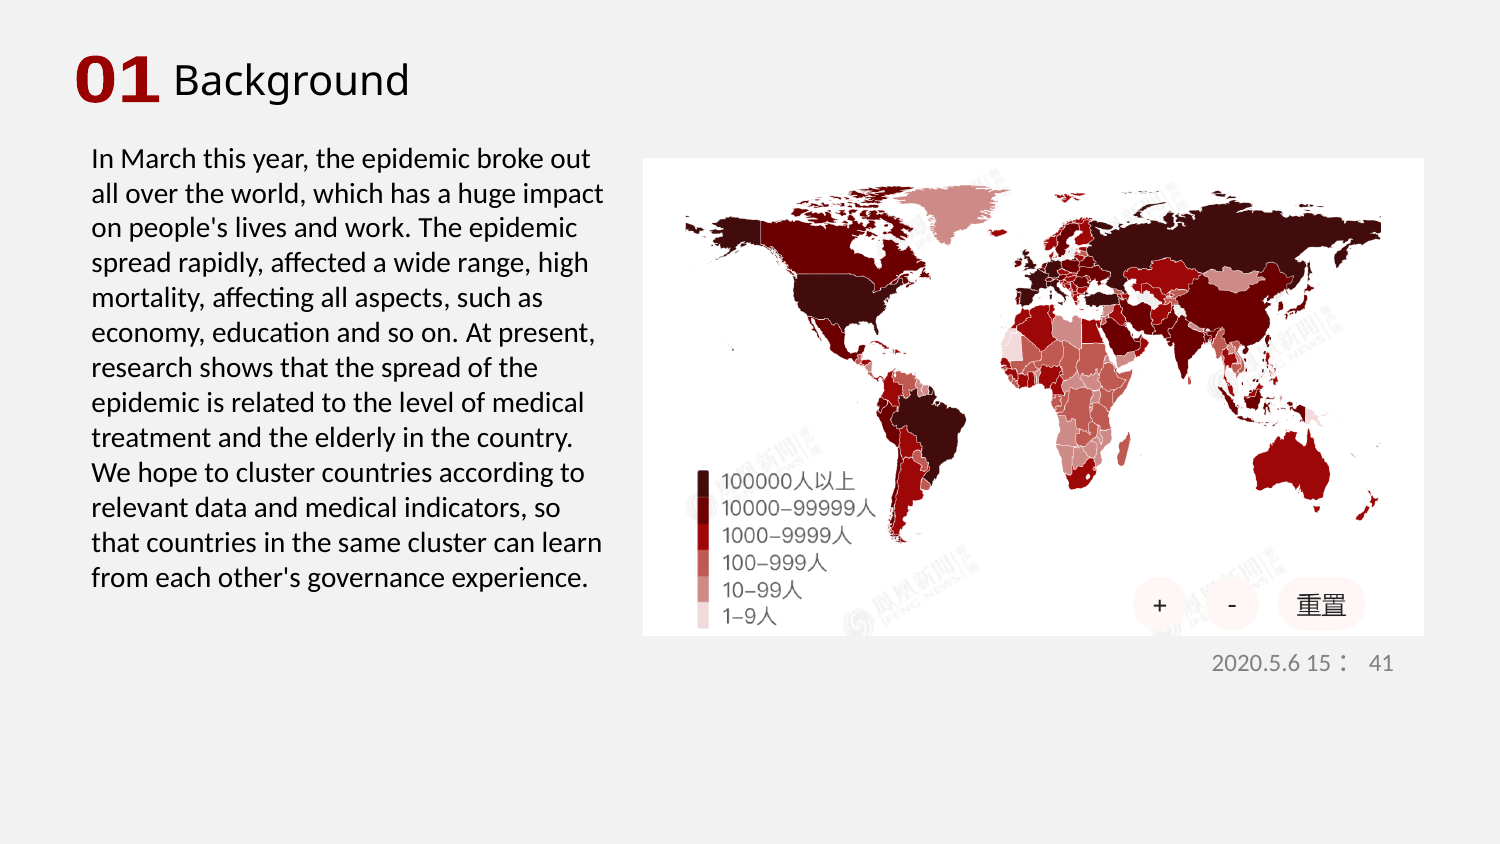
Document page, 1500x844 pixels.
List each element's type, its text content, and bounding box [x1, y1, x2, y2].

picture [643, 158, 1424, 636]
text_box Background [2, 48, 582, 110]
text_box In March this year, the epidemic broke out all over the world, which has a huge impact on people's lives and work. The epidemic spread rapidly, affected a wide range, high mortality, affecting all aspects, such as economy, education and so on. At present, research shows that the spread of the epidemic is related to the level of medical treatment and the elderly in the country. We hope to cluster countries according to relevant data and medical indicators, so that countries in the same cluster can learn from each other's governance experience. [76, 131, 621, 601]
text_box 2020.5.6 15：41 [1110, 639, 1500, 684]
